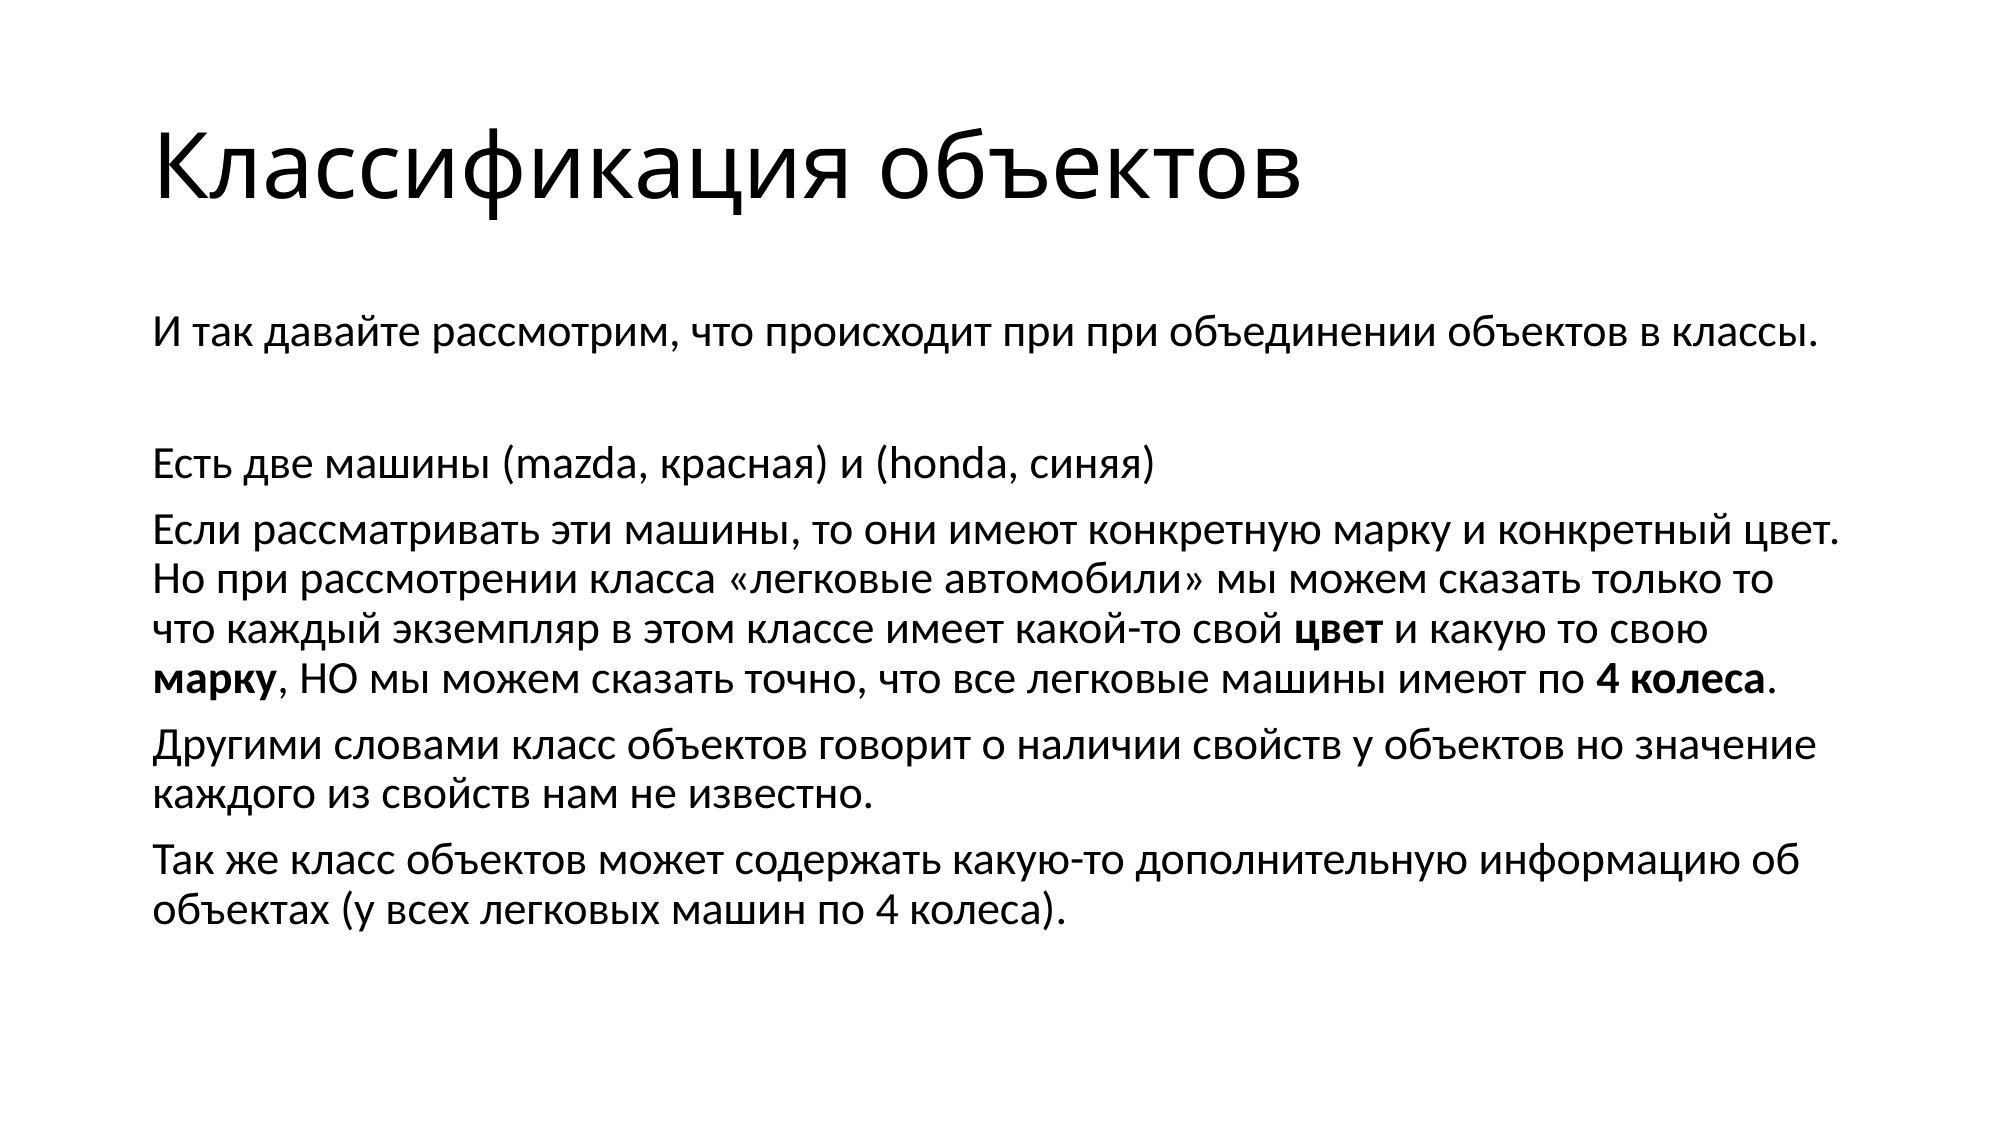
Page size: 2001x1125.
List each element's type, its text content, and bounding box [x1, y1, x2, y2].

list И так давайте рассмотрим, что происходит при при объединении объектов в классы. Есть две машины (mazda, красная) и (honda, синяя) Если рассматривать эти машины, то они имеют конкретную марку и конкретный цвет. Но при рассмотрении класса «легковые автомобили» мы можем сказать только то что каждый экземпляр в этом классе имеет какой-то свой цвет и какую то свою марку, НО мы можем сказать точно, что все легковые машины имеют по 4 колеса. Другими словами класс объектов говорит о наличии свойств у объектов но значение каждого из свойств нам не известно. Так же класс объектов может содержать какую-то дополнительную информацию об объектах (у всех легковых машин по 4 колеса). [137, 299, 1863, 1014]
title Классификация объектов [137, 59, 1863, 278]
